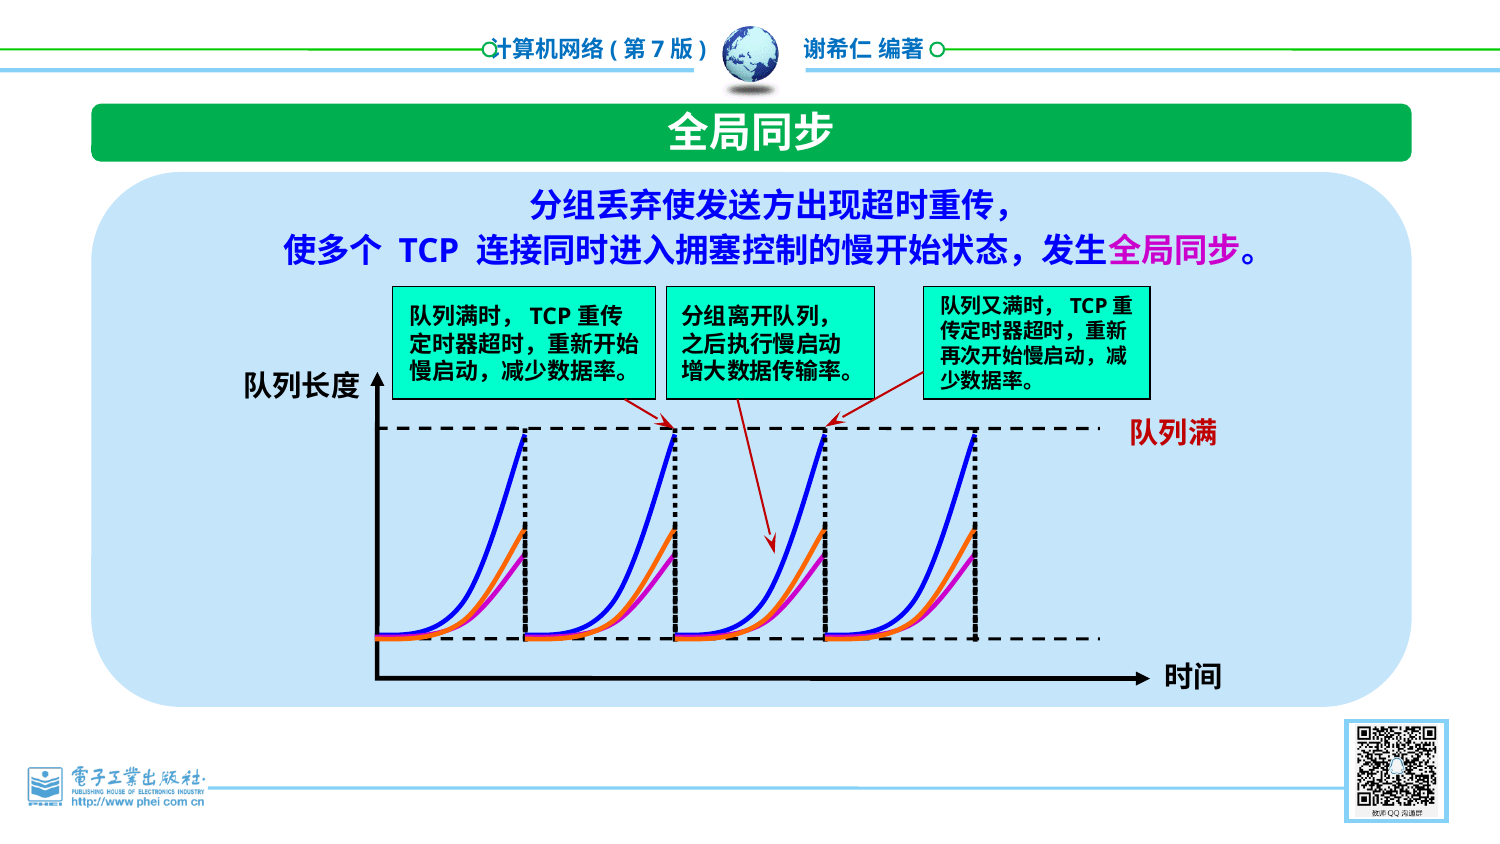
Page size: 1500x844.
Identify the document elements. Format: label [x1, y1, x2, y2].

picture [720, 24, 780, 98]
text_box [89, 169, 1414, 709]
picture [23, 764, 208, 809]
text_box [91, 98, 1412, 163]
picture [1355, 724, 1438, 817]
